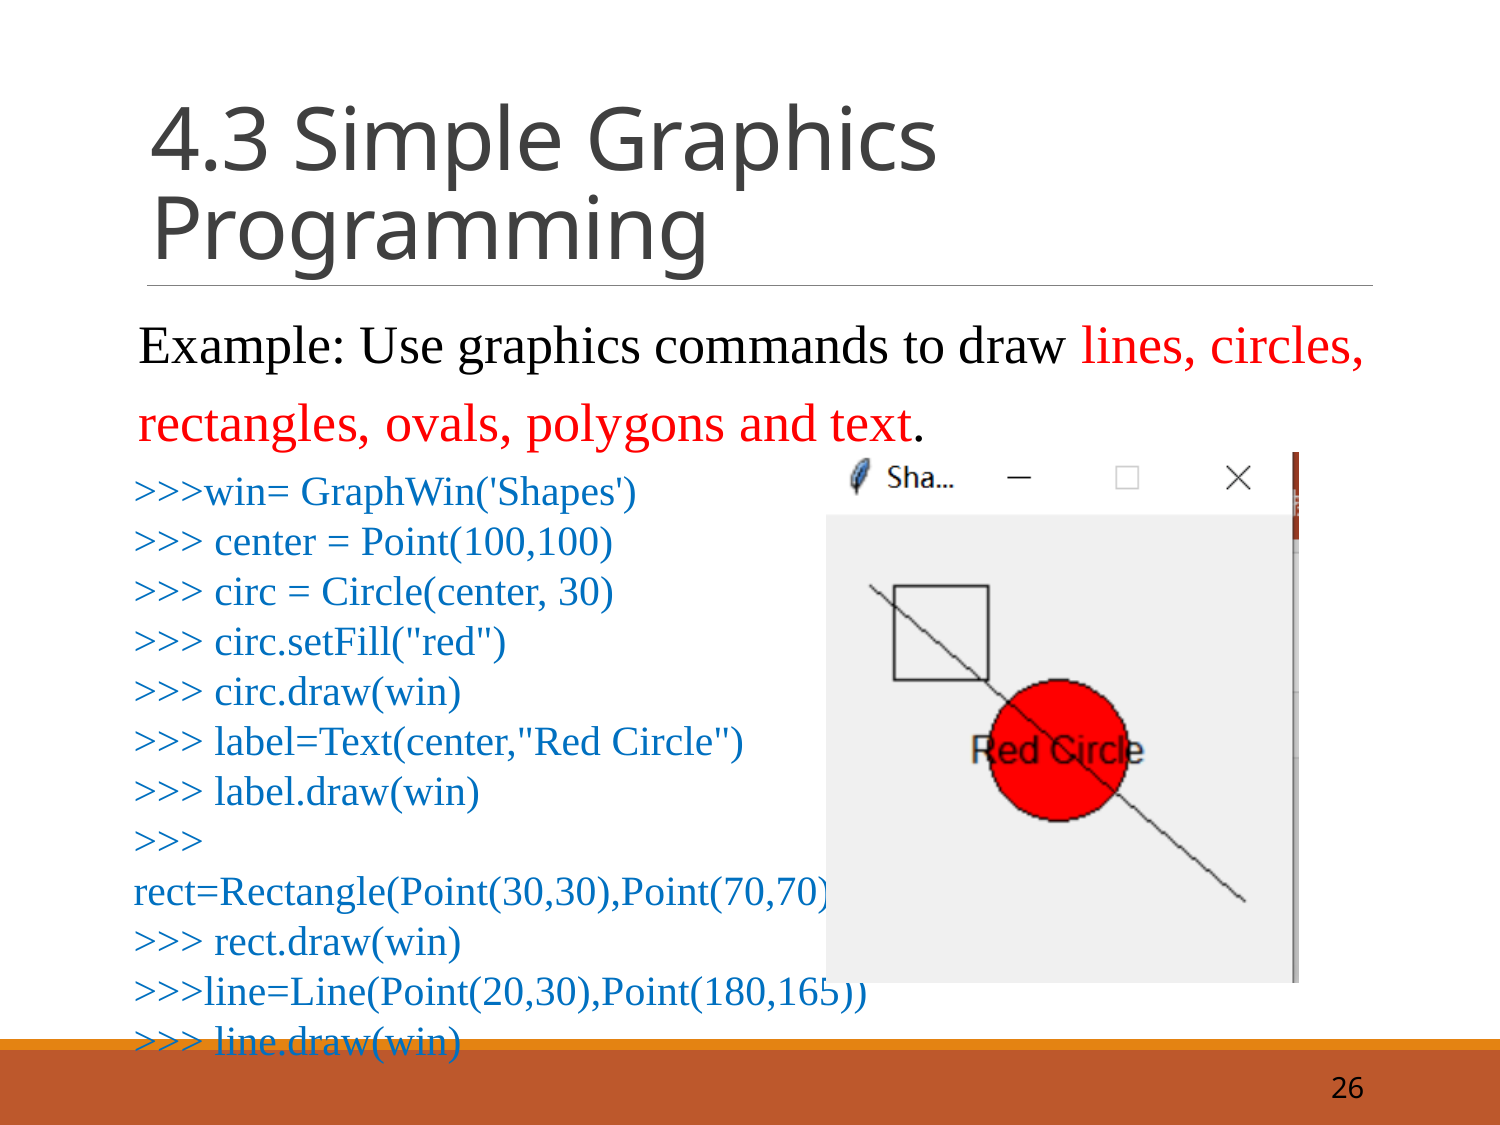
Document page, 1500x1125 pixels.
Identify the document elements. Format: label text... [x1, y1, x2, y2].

title 4.3 Simple Graphics Programming [135, 47, 1373, 285]
text_box >>>win= GraphWin('Shapes') >>> center = Point(100,100) >>> circ = Circle(center, 30) >>> circ.setFill("red") >>> circ.draw(win) >>> label=Text(center,"Red Circle") >>> label.draw(win) >>> rect=Rectangle(Point(30,30),Point(70,70)) >>> rect.draw(win) >>>line=Line(Point(20,30),Point(180,165)) >>> line.draw(win) [118, 456, 939, 1072]
slide_number 26 [1218, 1059, 1380, 1120]
picture [826, 452, 1300, 983]
list Example: Use graphics commands to draw lines, circles, rectangles, ovals, polygons and text. [138, 288, 1377, 949]
